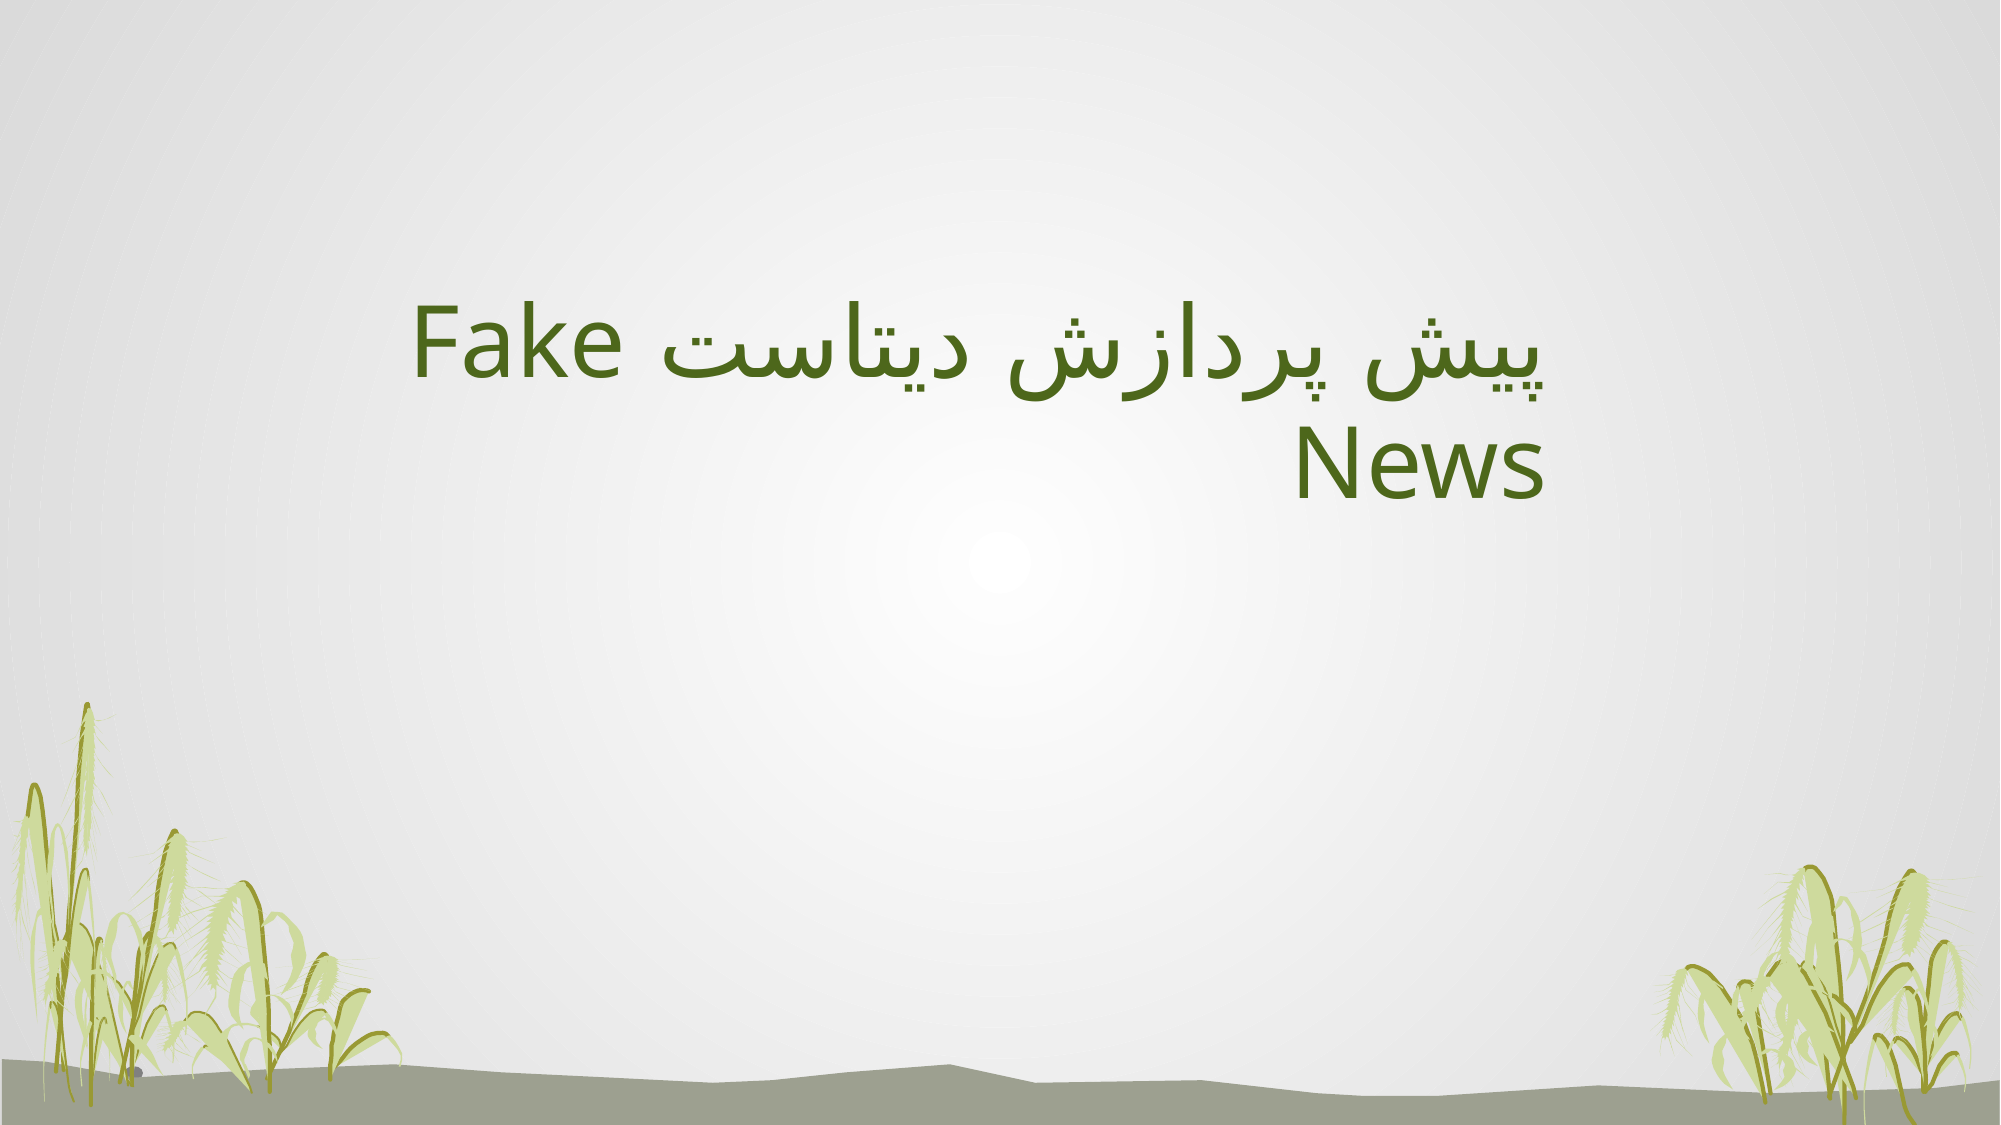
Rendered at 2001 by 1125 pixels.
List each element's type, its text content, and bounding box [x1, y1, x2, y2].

title پیش پردازش دیتاست Fake News [307, 394, 1563, 527]
